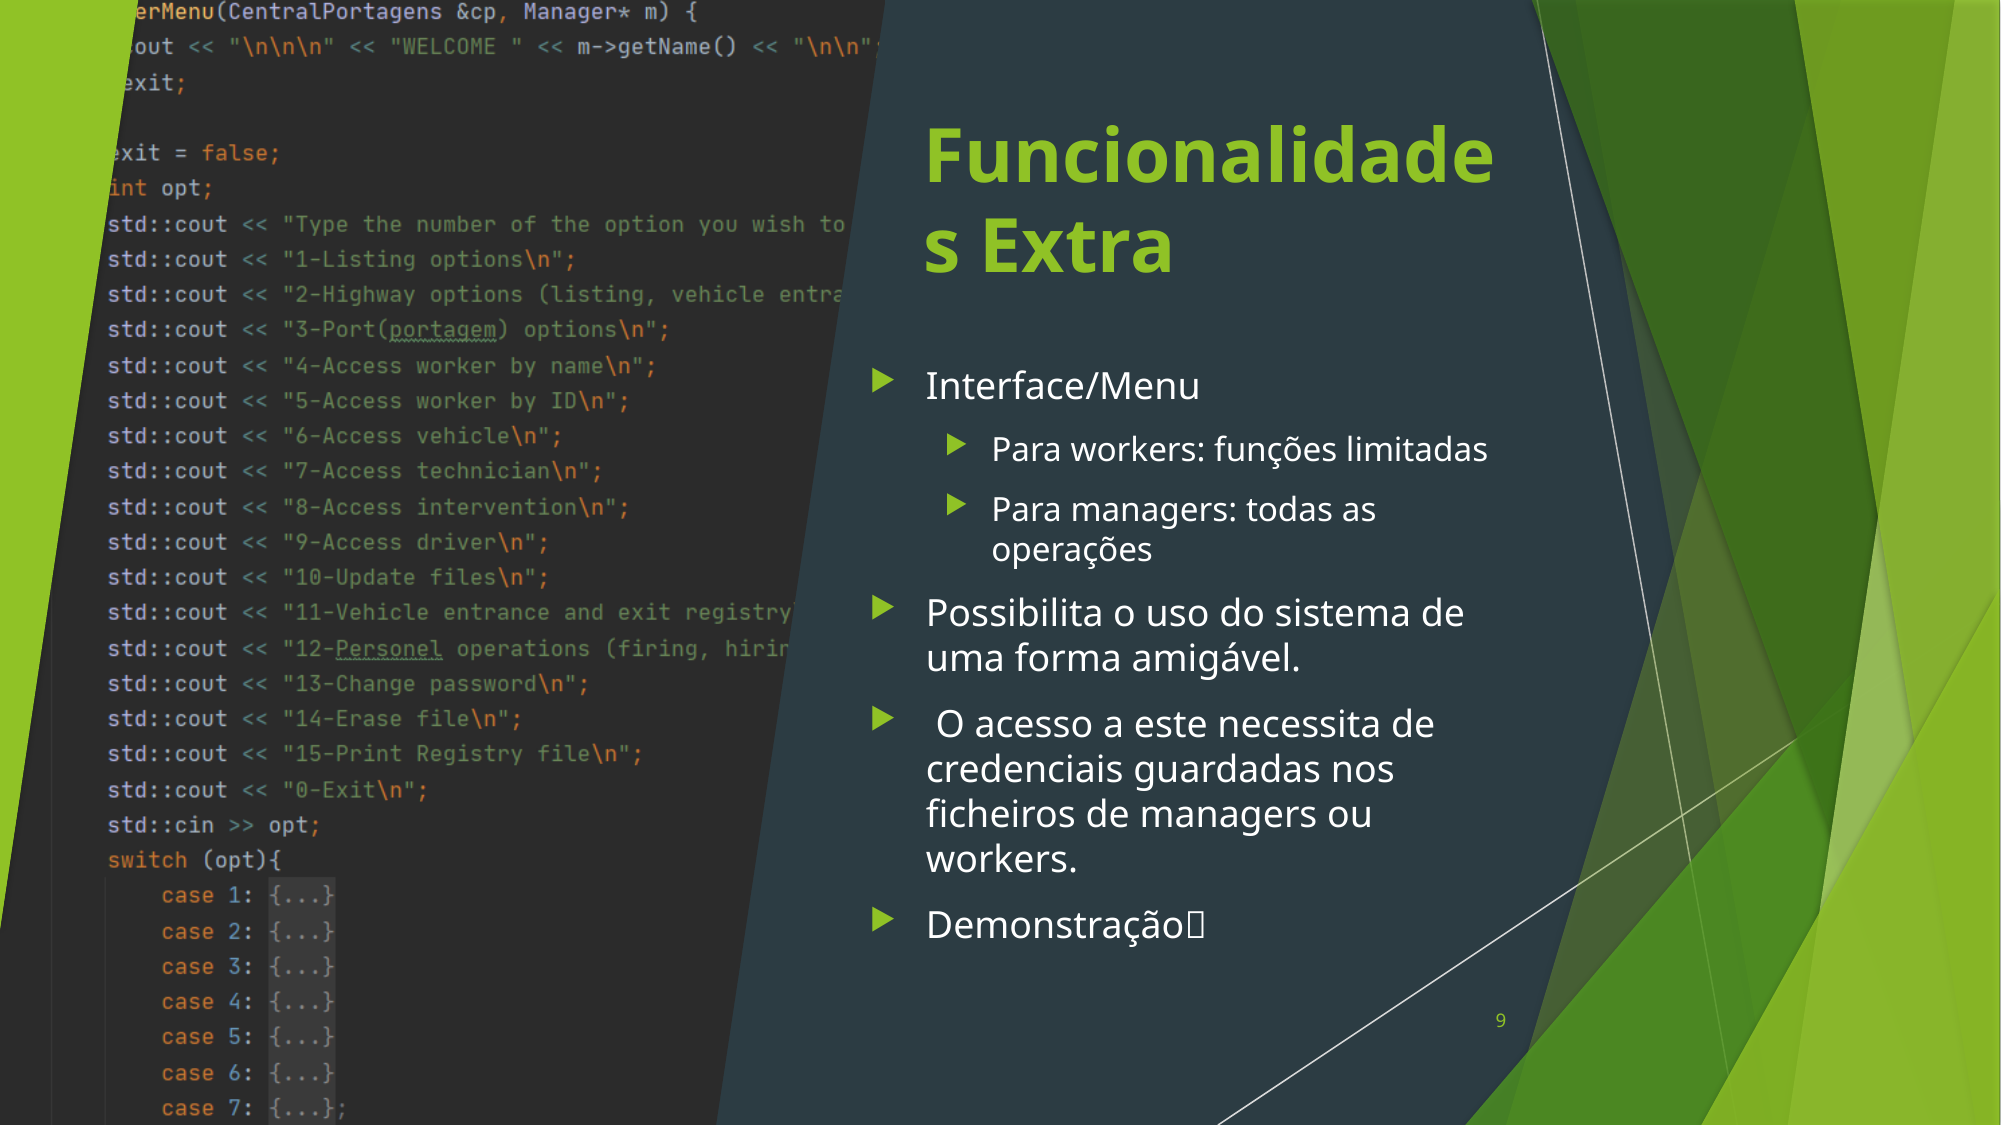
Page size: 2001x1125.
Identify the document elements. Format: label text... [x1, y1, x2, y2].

slide_number 9 [1450, 991, 1522, 1051]
picture [0, 0, 886, 1125]
title Funcionalidades Extra [908, 99, 1522, 317]
list Interface/Menu Para workers: funções limitadas Para managers: todas as operações Possibilita o uso do sistema de uma forma amigável. O acesso a este necessita de credenciais guardadas nos ficheiros de managers ou workers. Demonstração [890, 354, 1522, 992]
